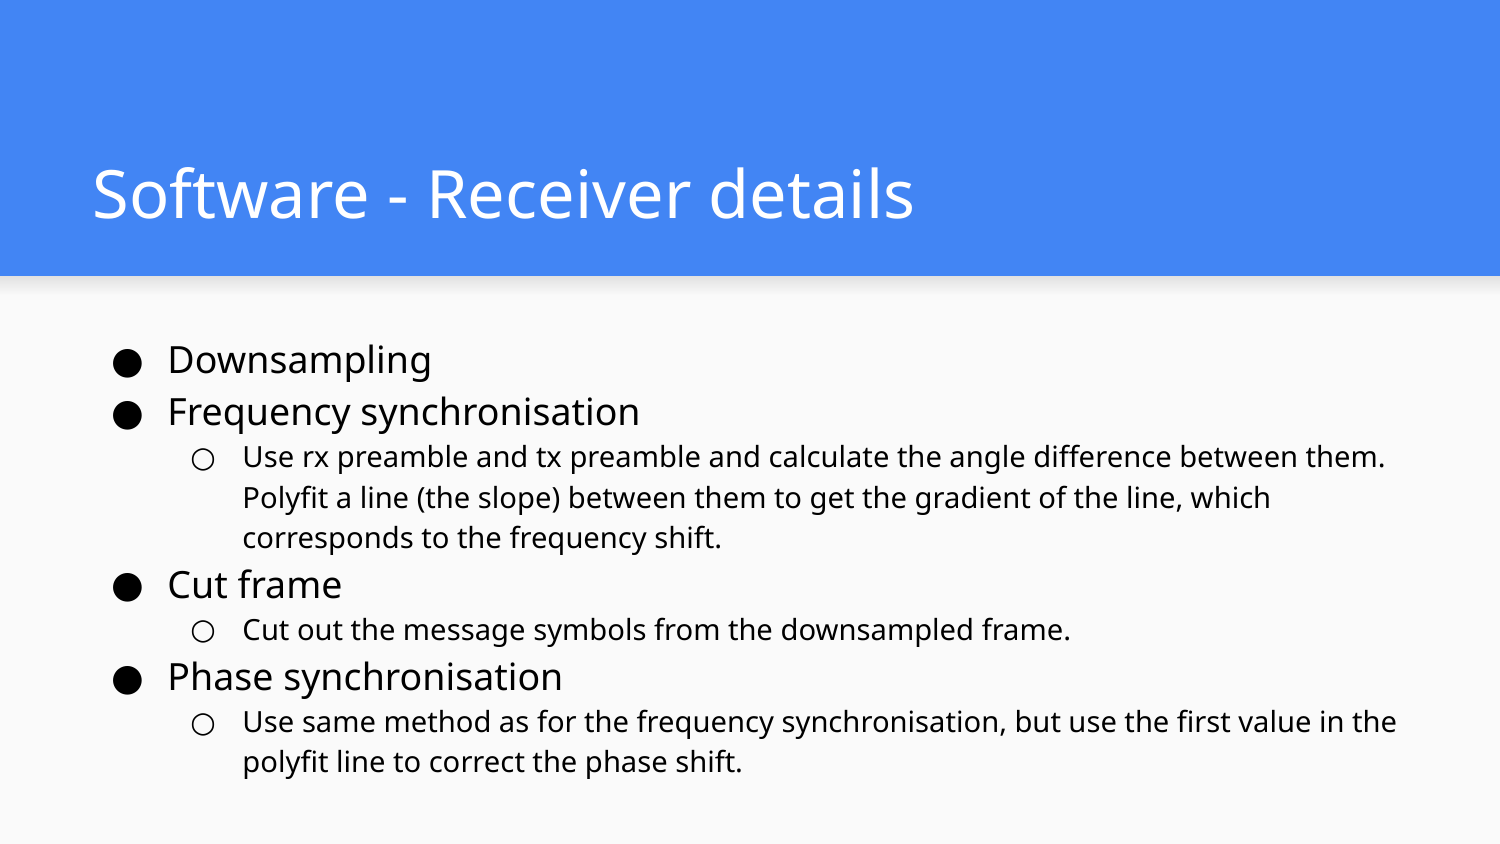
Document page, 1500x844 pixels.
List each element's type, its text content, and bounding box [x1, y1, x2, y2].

list Downsampling Frequency synchronisation Use rx preamble and tx preamble and calculate the angle difference between them. Polyfit a line (the slope) between them to get the gradient of the line, which corresponds to the frequency shift. Cut frame Cut out the message symbols from the downsampled frame. Phase synchronisation Use same method as for the frequency synchronisation, but use the first value in the polyfit line to correct the phase shift. [77, 314, 1427, 809]
title Software - Receiver details [77, 121, 1427, 248]
